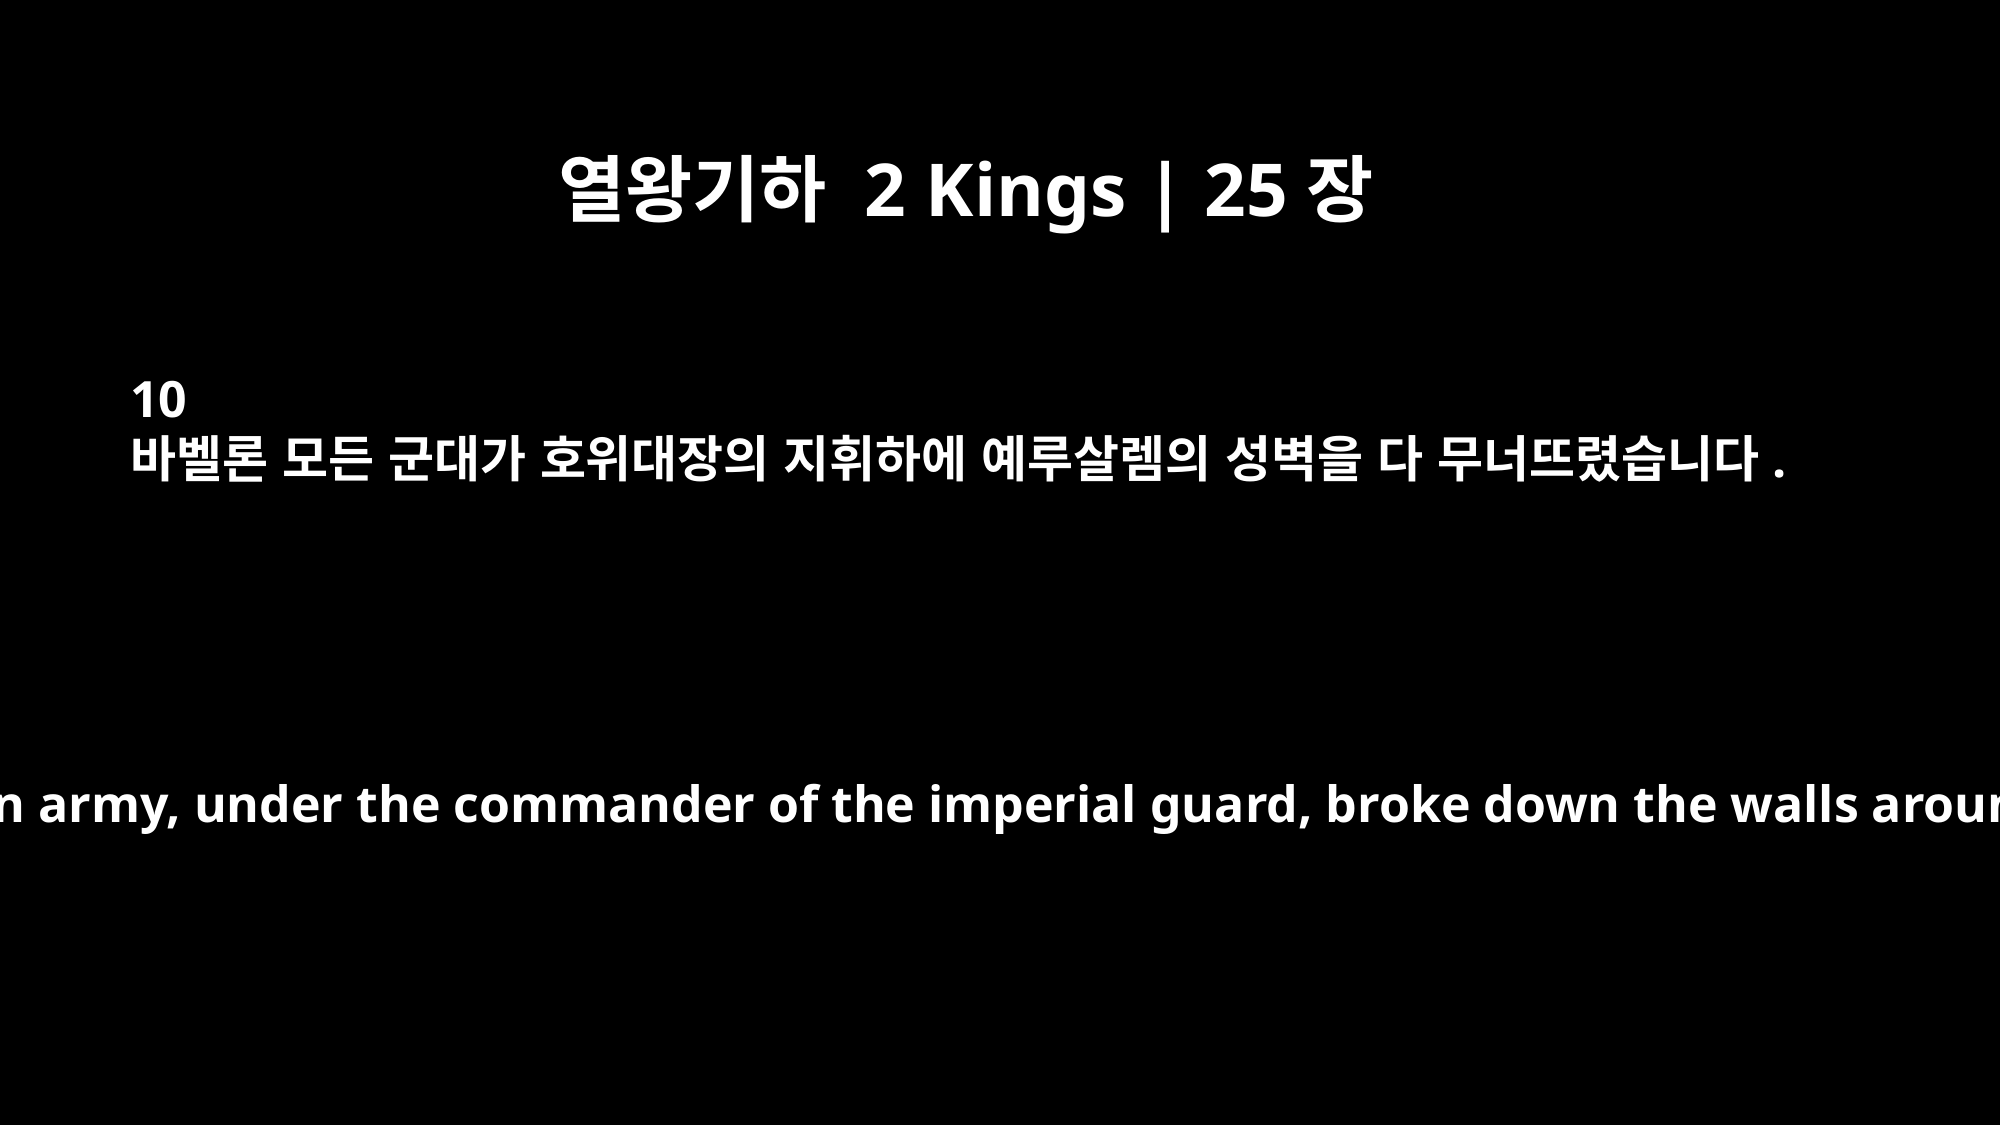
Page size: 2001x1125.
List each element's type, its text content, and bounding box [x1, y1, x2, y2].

text_box The whole Babylonian army, under the commander of the imperial guard, broke down the walls around Jerusalem. [0, 764, 2000, 840]
text_box 열왕기하 2 Kings | 25장 [543, 136, 1389, 239]
text_box 10 바벨론 모든 군대가 호위대장의 지휘하에 예루살렘의 성벽을 다 무너뜨렸습니다. [115, 359, 1802, 495]
